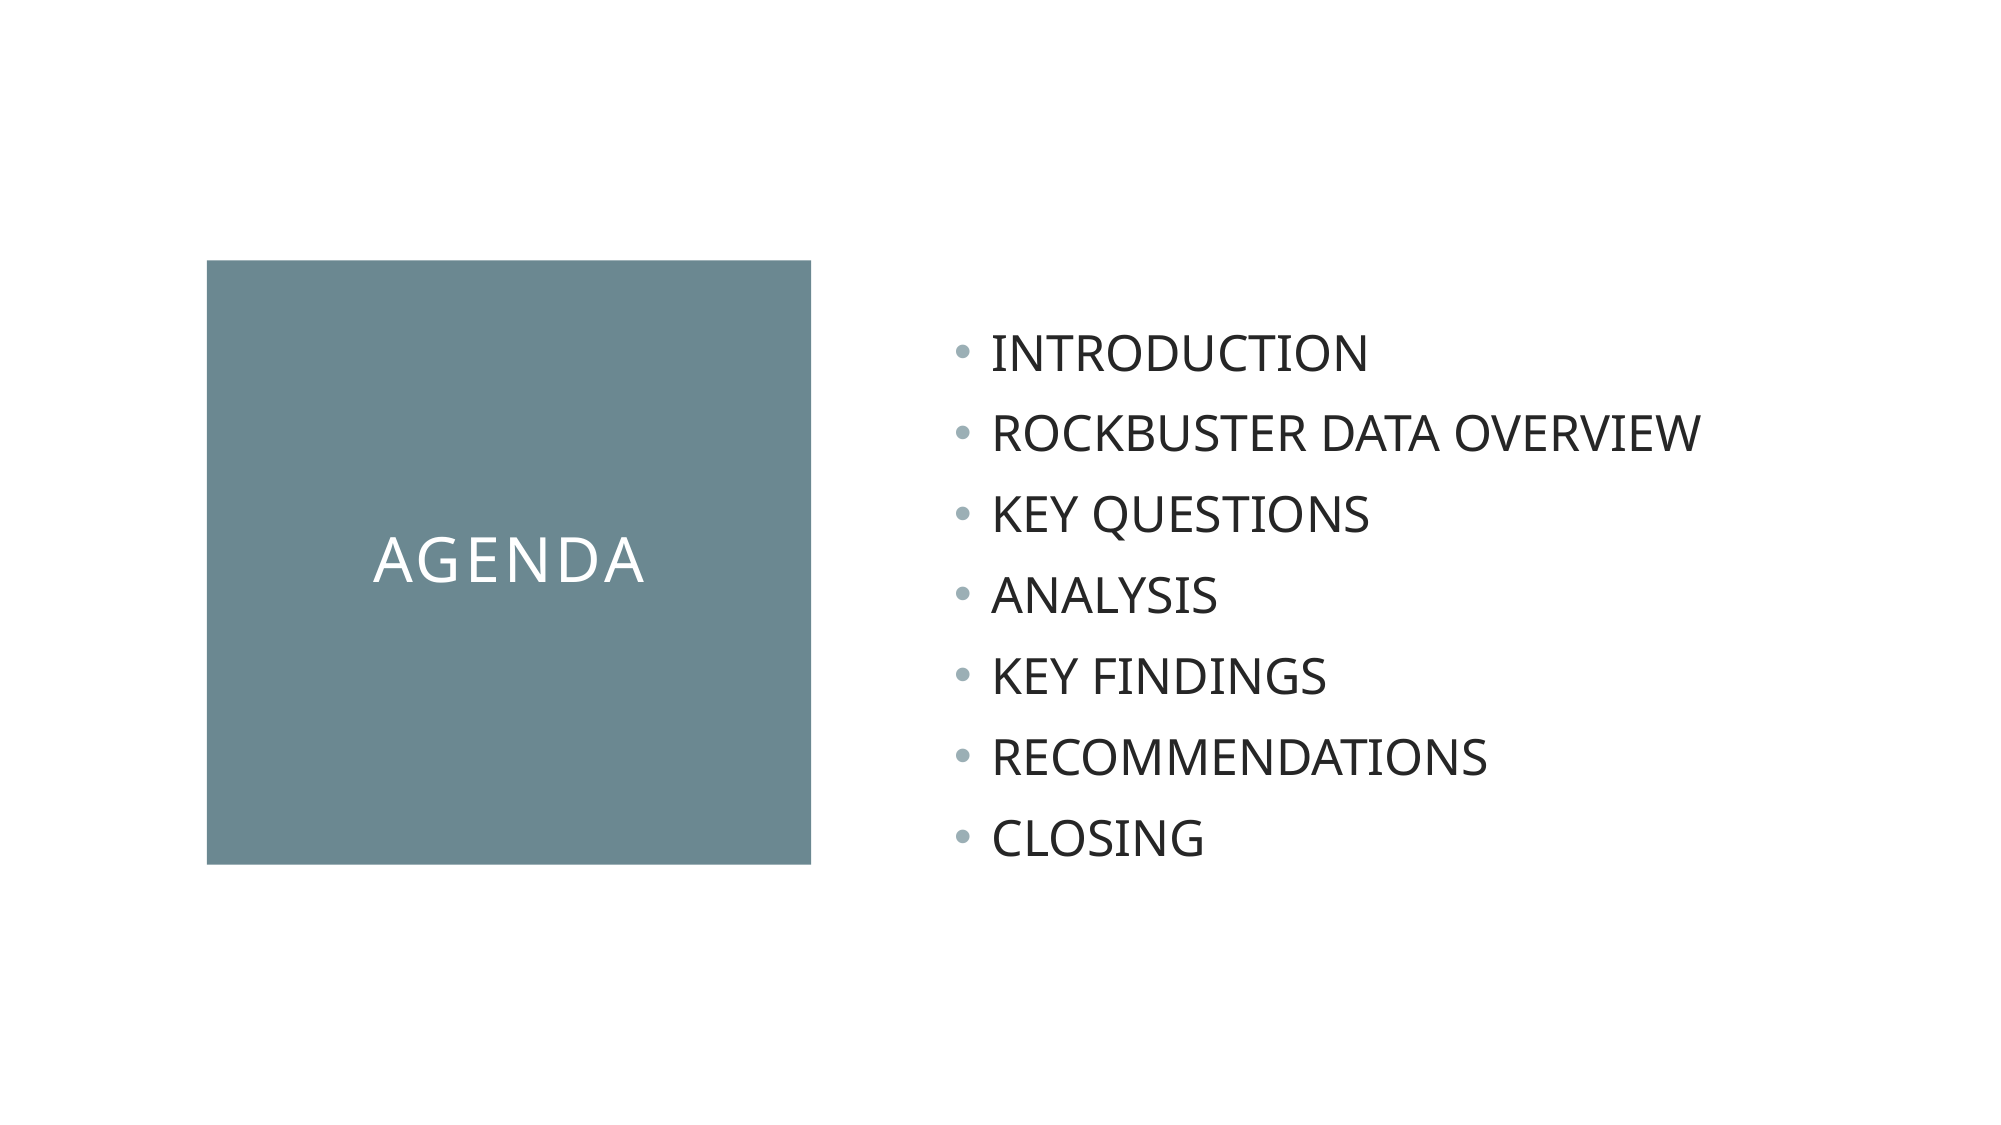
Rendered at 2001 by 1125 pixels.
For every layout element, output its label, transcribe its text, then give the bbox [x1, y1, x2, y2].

list INTRODUCTION ROCKBUSTER DATA OVERVIEW KEY QUESTIONS ANALYSIS KEY FINDINGS RECOMMENDATIONS CLOSING [939, 294, 1812, 959]
title AGENDA [204, 258, 814, 867]
